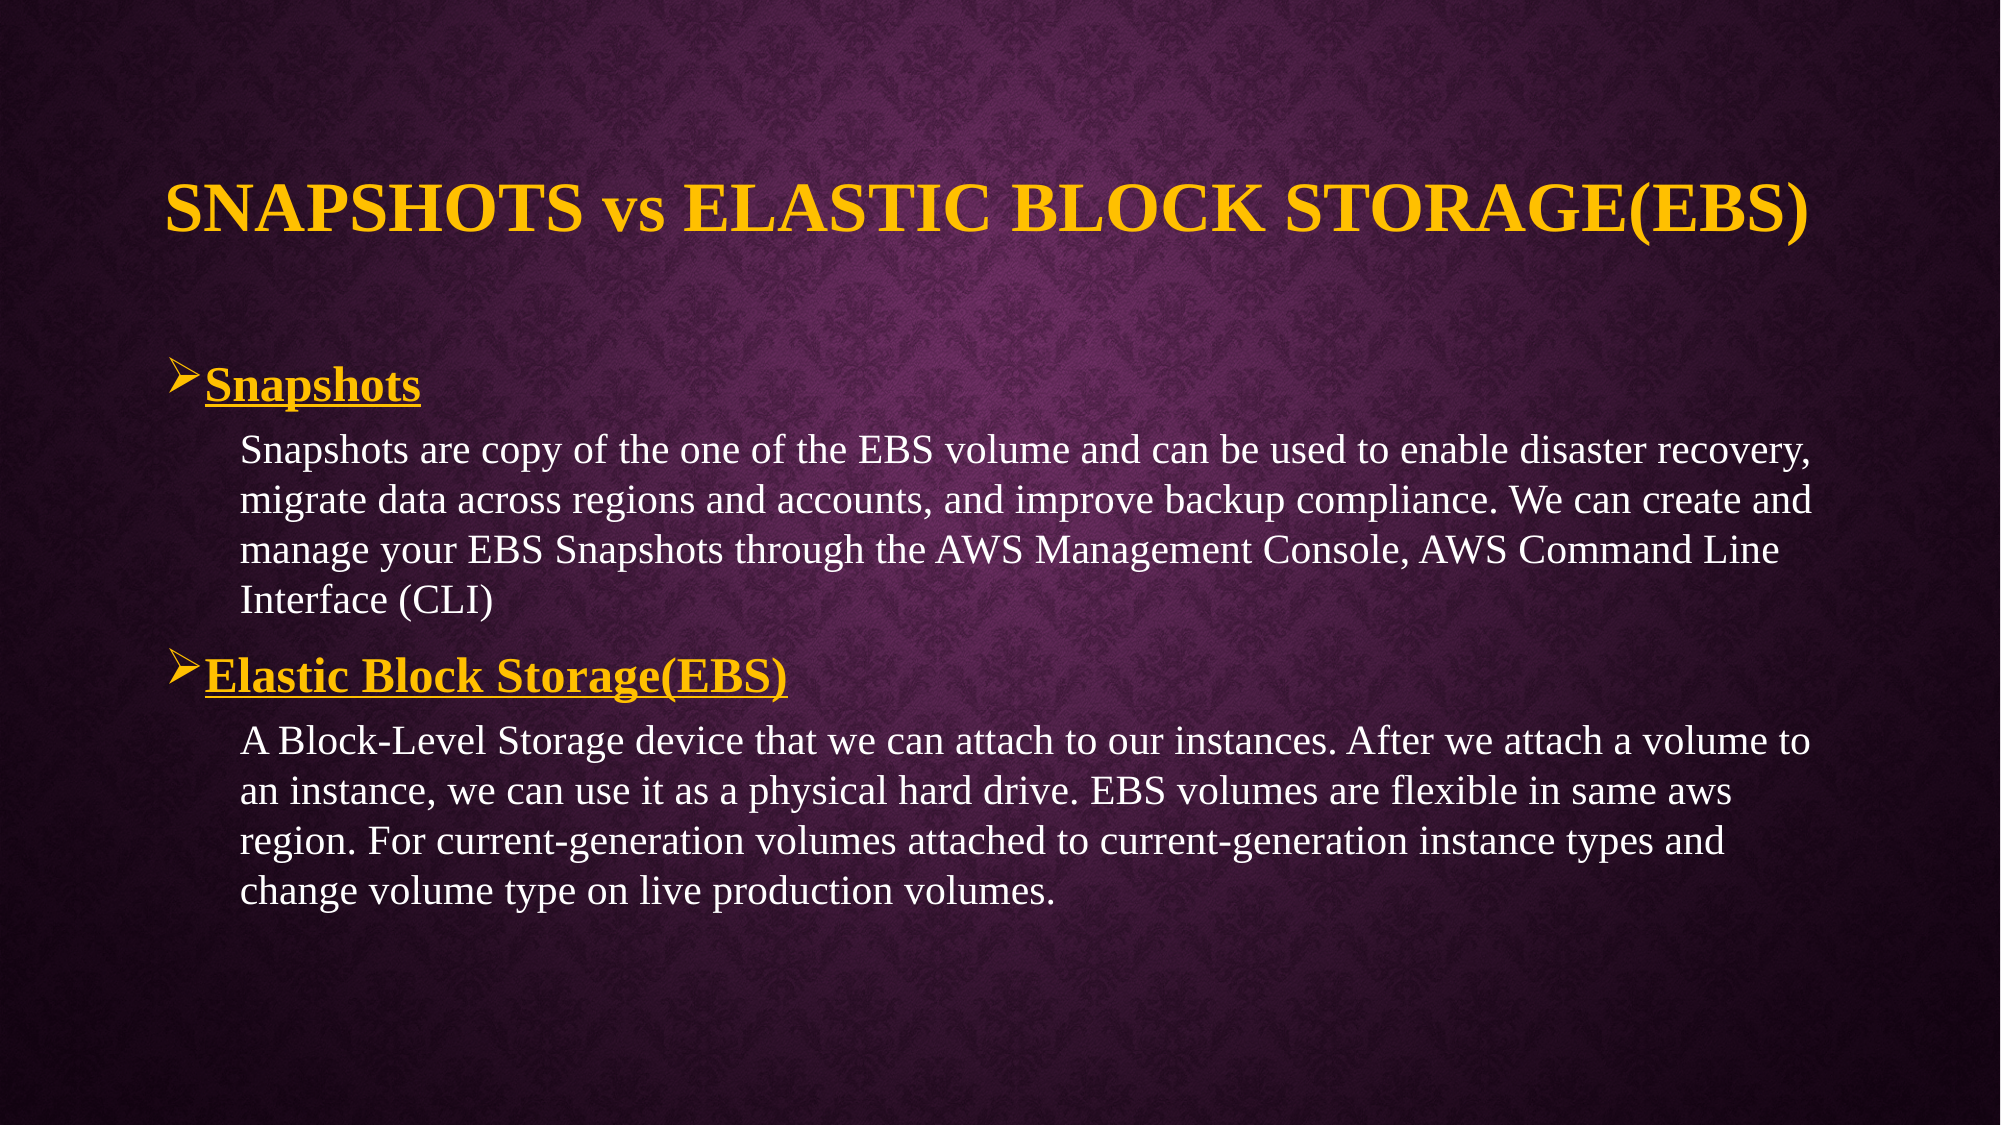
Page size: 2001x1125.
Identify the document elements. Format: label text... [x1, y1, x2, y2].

title Snapshots vs Elastic Block Storage(EBS) [149, 99, 1849, 318]
list Snapshots Snapshots are copy of the one of the EBS volume and can be used to enable disaster recovery, migrate data across regions and accounts, and improve backup compliance. We can create and manage your EBS Snapshots through the AWS Management Console, AWS Command Line Interface (CLI) Elastic Block Storage(EBS) A Block-Level Storage device that we can attach to our instances. After we attach a volume to an instance, we can use it as a physical hard drive. EBS volumes are flexible in same aws region. For current-generation volumes attached to current-generation instance types and change volume type on live production volumes. [149, 343, 1849, 950]
